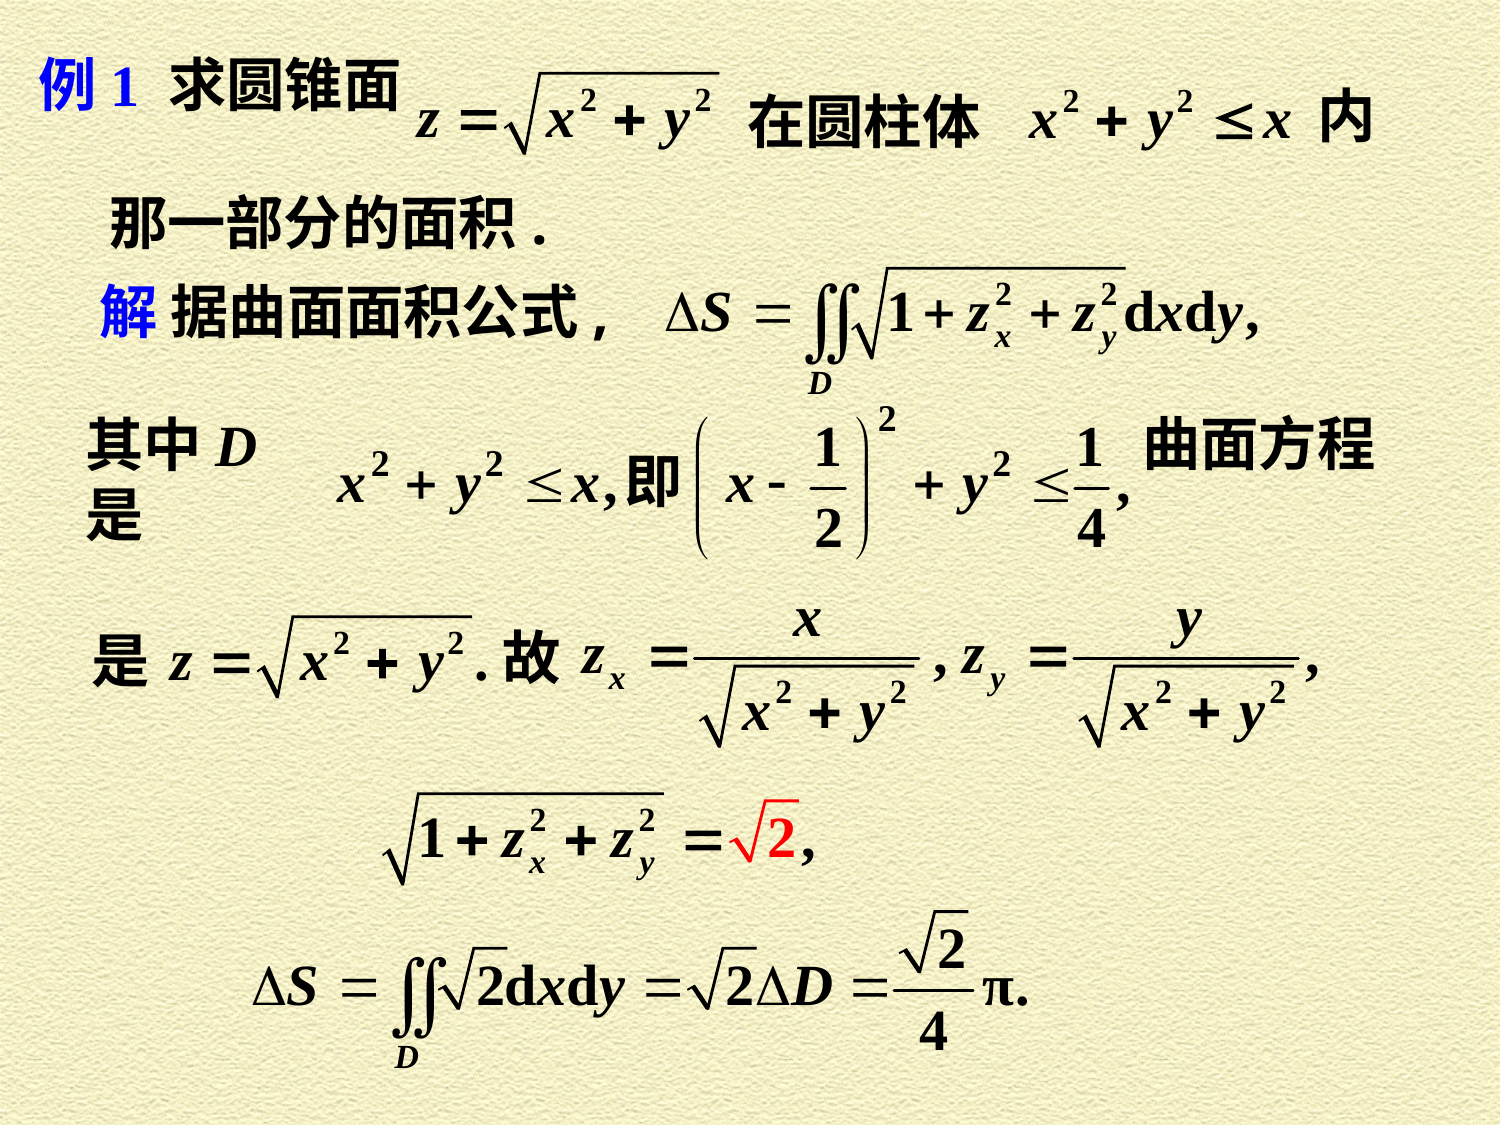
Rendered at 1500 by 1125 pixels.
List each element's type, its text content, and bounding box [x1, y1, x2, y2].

picture [0, 0, 1500, 1125]
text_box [661, 261, 1263, 397]
text_box 那一部分的面积. [94, 178, 563, 264]
text_box 解 据曲面面积公式, [84, 267, 624, 352]
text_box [76, 586, 1323, 754]
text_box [70, 397, 1430, 565]
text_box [247, 904, 1031, 1074]
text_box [377, 786, 820, 891]
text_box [23, 66, 1398, 164]
